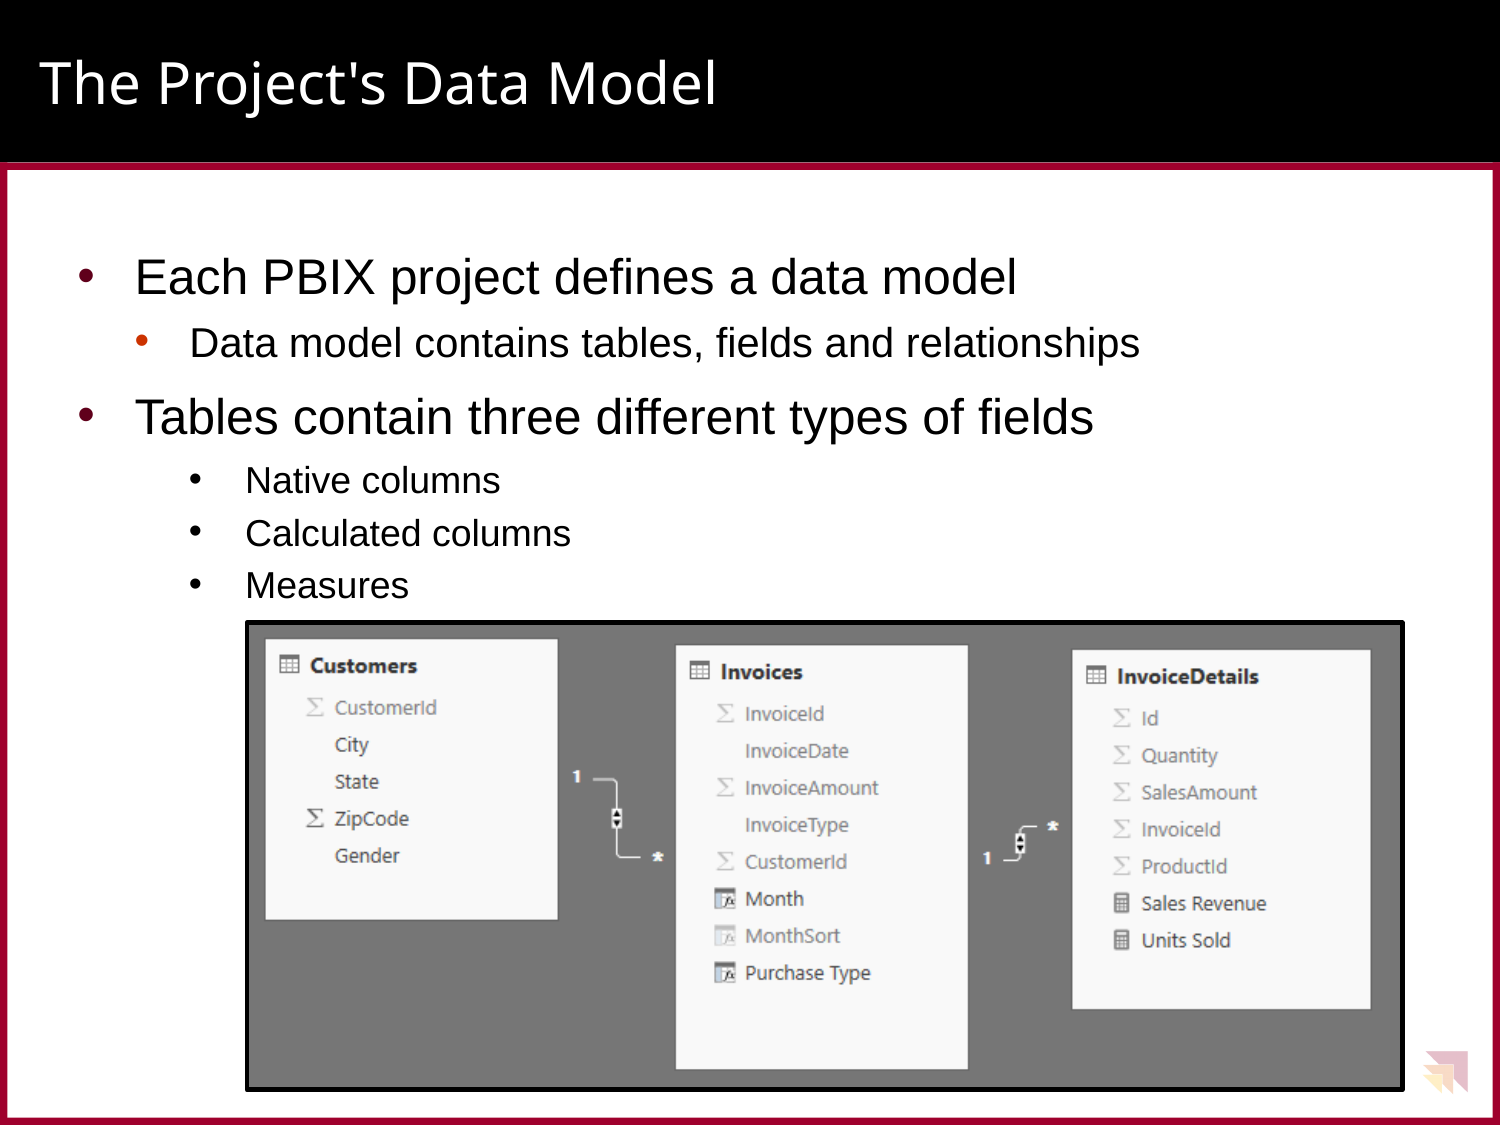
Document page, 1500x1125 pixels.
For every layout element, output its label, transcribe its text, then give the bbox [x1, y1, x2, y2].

title The Project's Data Model [24, 12, 1438, 150]
list Each PBIX project defines a data model Data model contains tables, fields and relationships Tables contain three different types of fields Native columns Calculated columns Measures [62, 237, 1438, 1088]
picture [248, 624, 1401, 1088]
